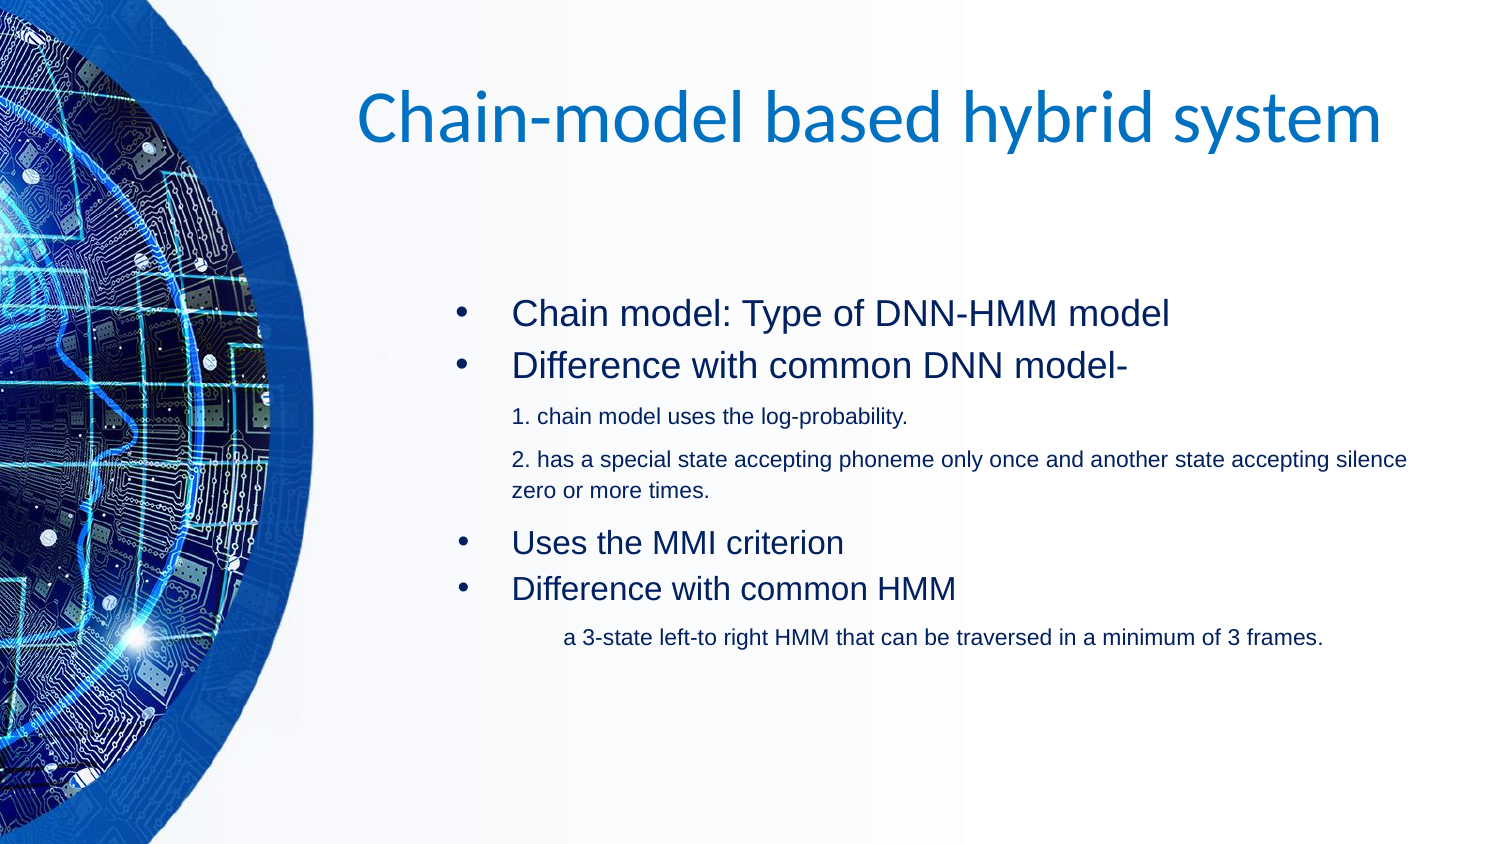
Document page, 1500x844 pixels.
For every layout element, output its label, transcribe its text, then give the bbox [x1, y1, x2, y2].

title Chain-model based hybrid system [342, 52, 1404, 172]
list Chain model: Type of DNN-HMM model Difference with common DNN model- 1. chain model uses the log-probability. 2. has a special state accepting phoneme only once and another state accepting silence zero or more times. Uses the MMI criterion Difference with common HMM a 3-state left-to right HMM that can be traversed in a minimum of 3 frames. [421, 202, 1467, 808]
picture [0, 0, 1500, 844]
